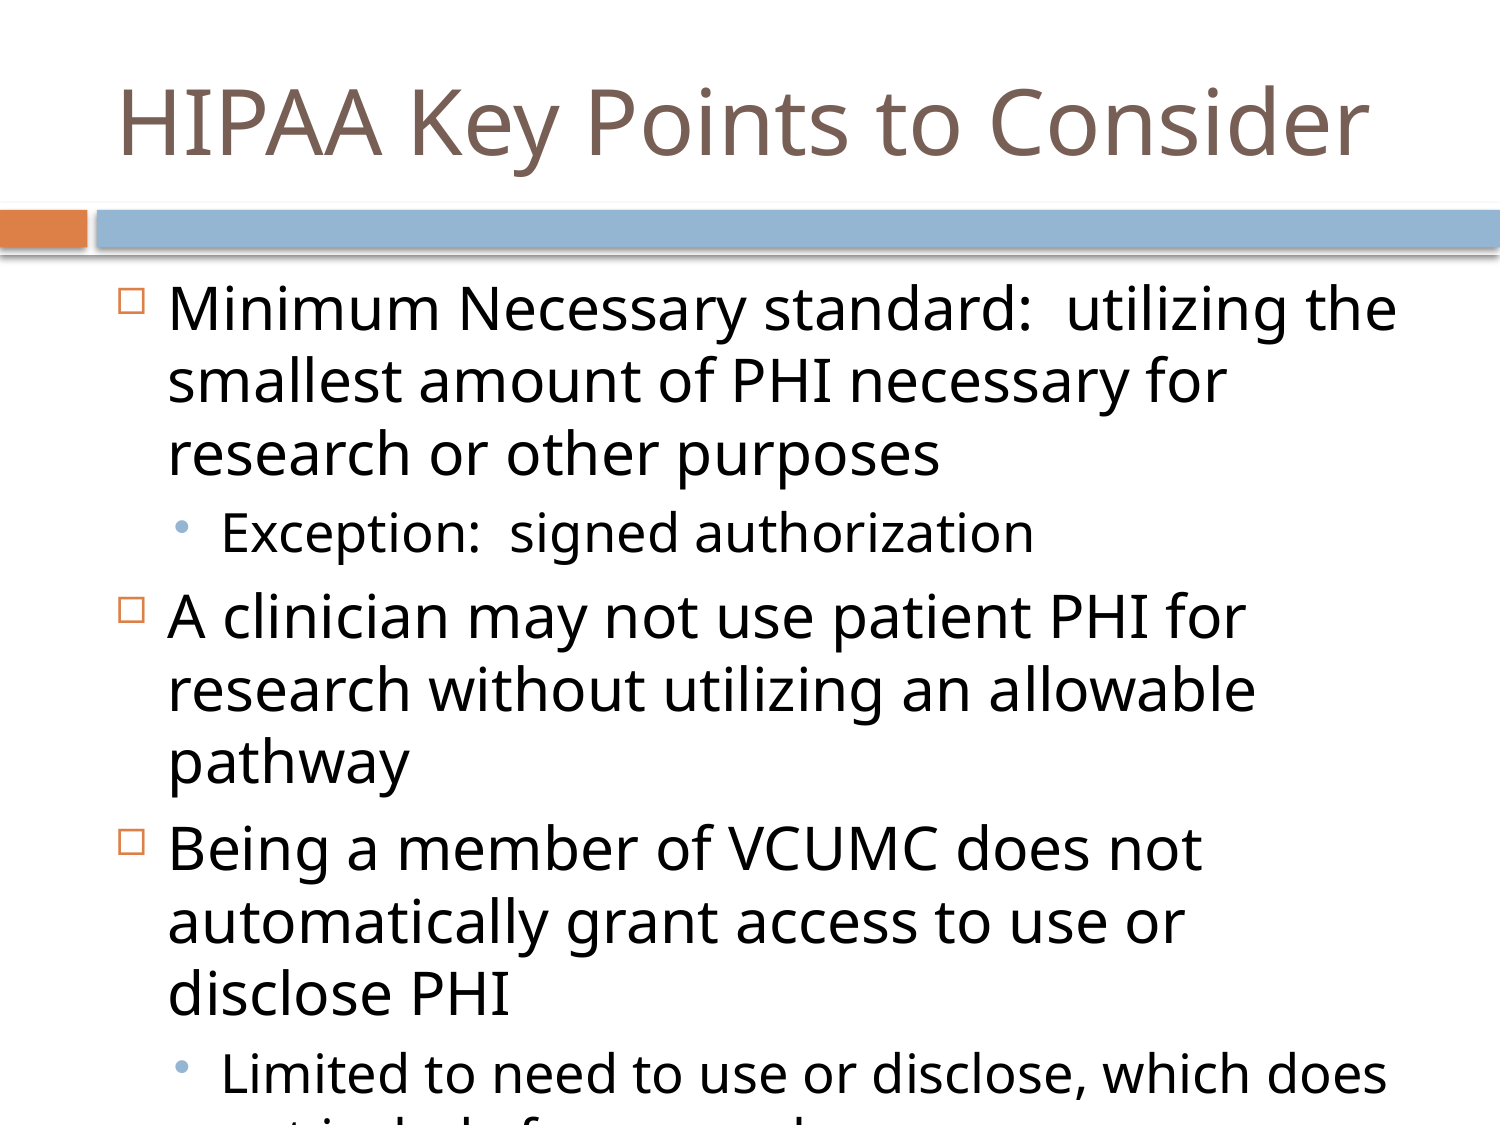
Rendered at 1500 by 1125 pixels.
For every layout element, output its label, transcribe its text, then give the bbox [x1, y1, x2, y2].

list Minimum Necessary standard: utilizing the smallest amount of PHI necessary for research or other purposes Exception: signed authorization A clinician may not use patient PHI for research without utilizing an allowable pathway Being a member of VCUMC does not automatically grant access to use or disclose PHI Limited to need to use or disclose, which does not include for research purposes [100, 262, 1439, 1001]
title HIPAA Key Points to Consider [100, 37, 1439, 201]
